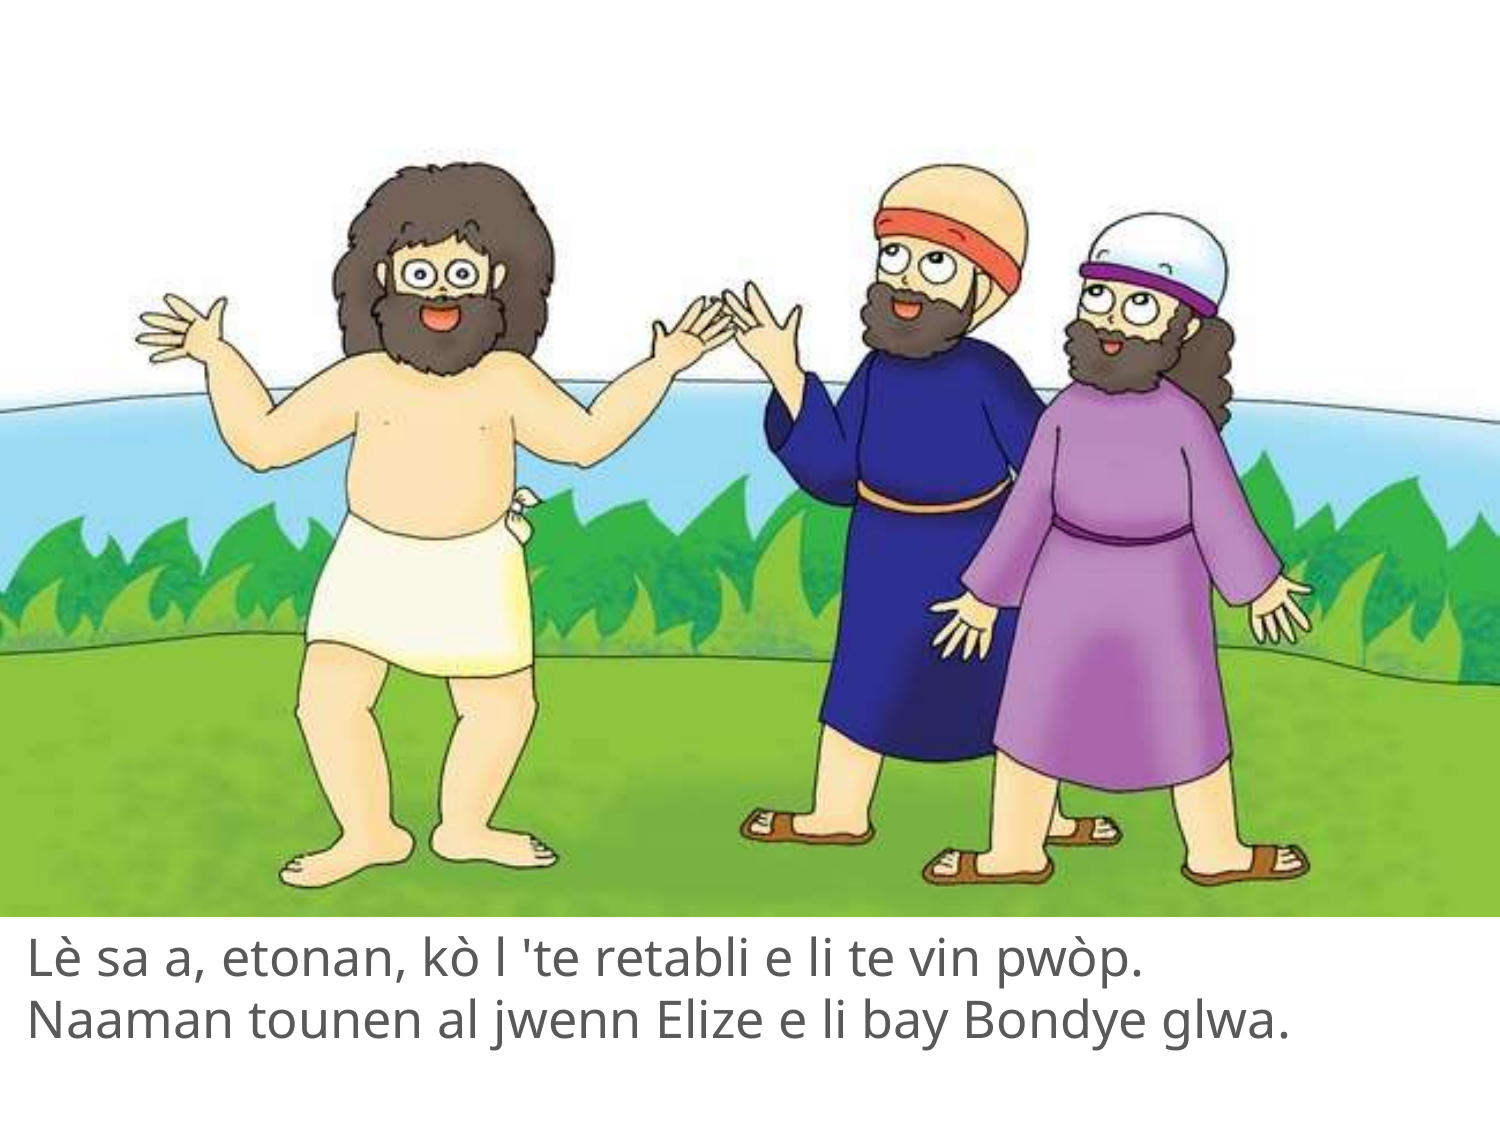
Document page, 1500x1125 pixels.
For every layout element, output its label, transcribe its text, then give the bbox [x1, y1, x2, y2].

picture [0, 1, 1500, 918]
text_box Lè sa a, etonan, kò l 'te retabli e li te vin pwòp. Naaman tounen al jwenn Elize e li bay Bondye glwa. [11, 924, 1498, 1057]
